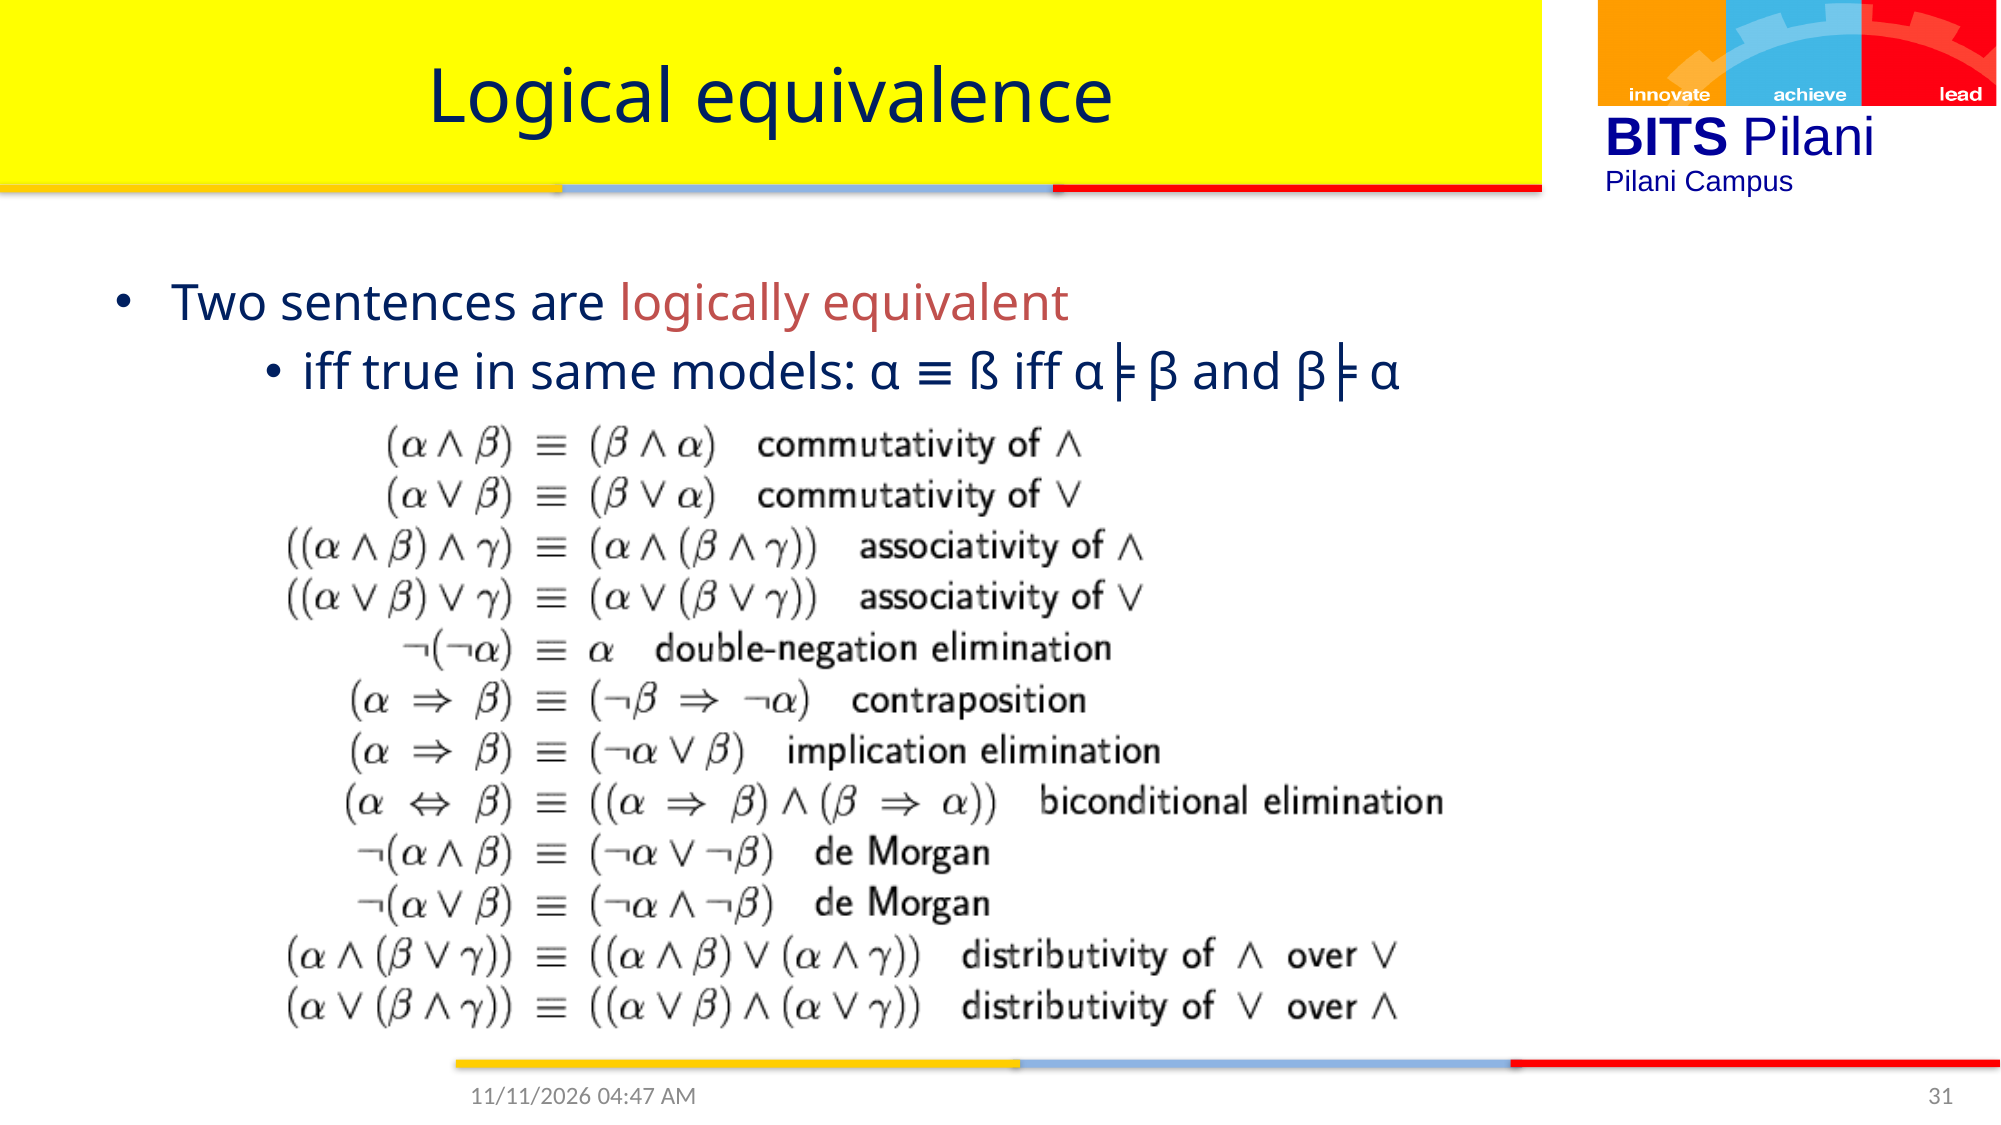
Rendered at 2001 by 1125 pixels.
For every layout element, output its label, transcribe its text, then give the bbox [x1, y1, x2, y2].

title Logical equivalence [0, 0, 1543, 185]
picture [267, 415, 1443, 1040]
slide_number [455, 1065, 922, 1125]
list Two sentences are logically equivalent iff true in same models: α ≡ ß iff α╞ β and β╞ α [99, 262, 1523, 1006]
picture [1597, 0, 1997, 106]
slide_number 31 [1749, 1065, 1969, 1125]
